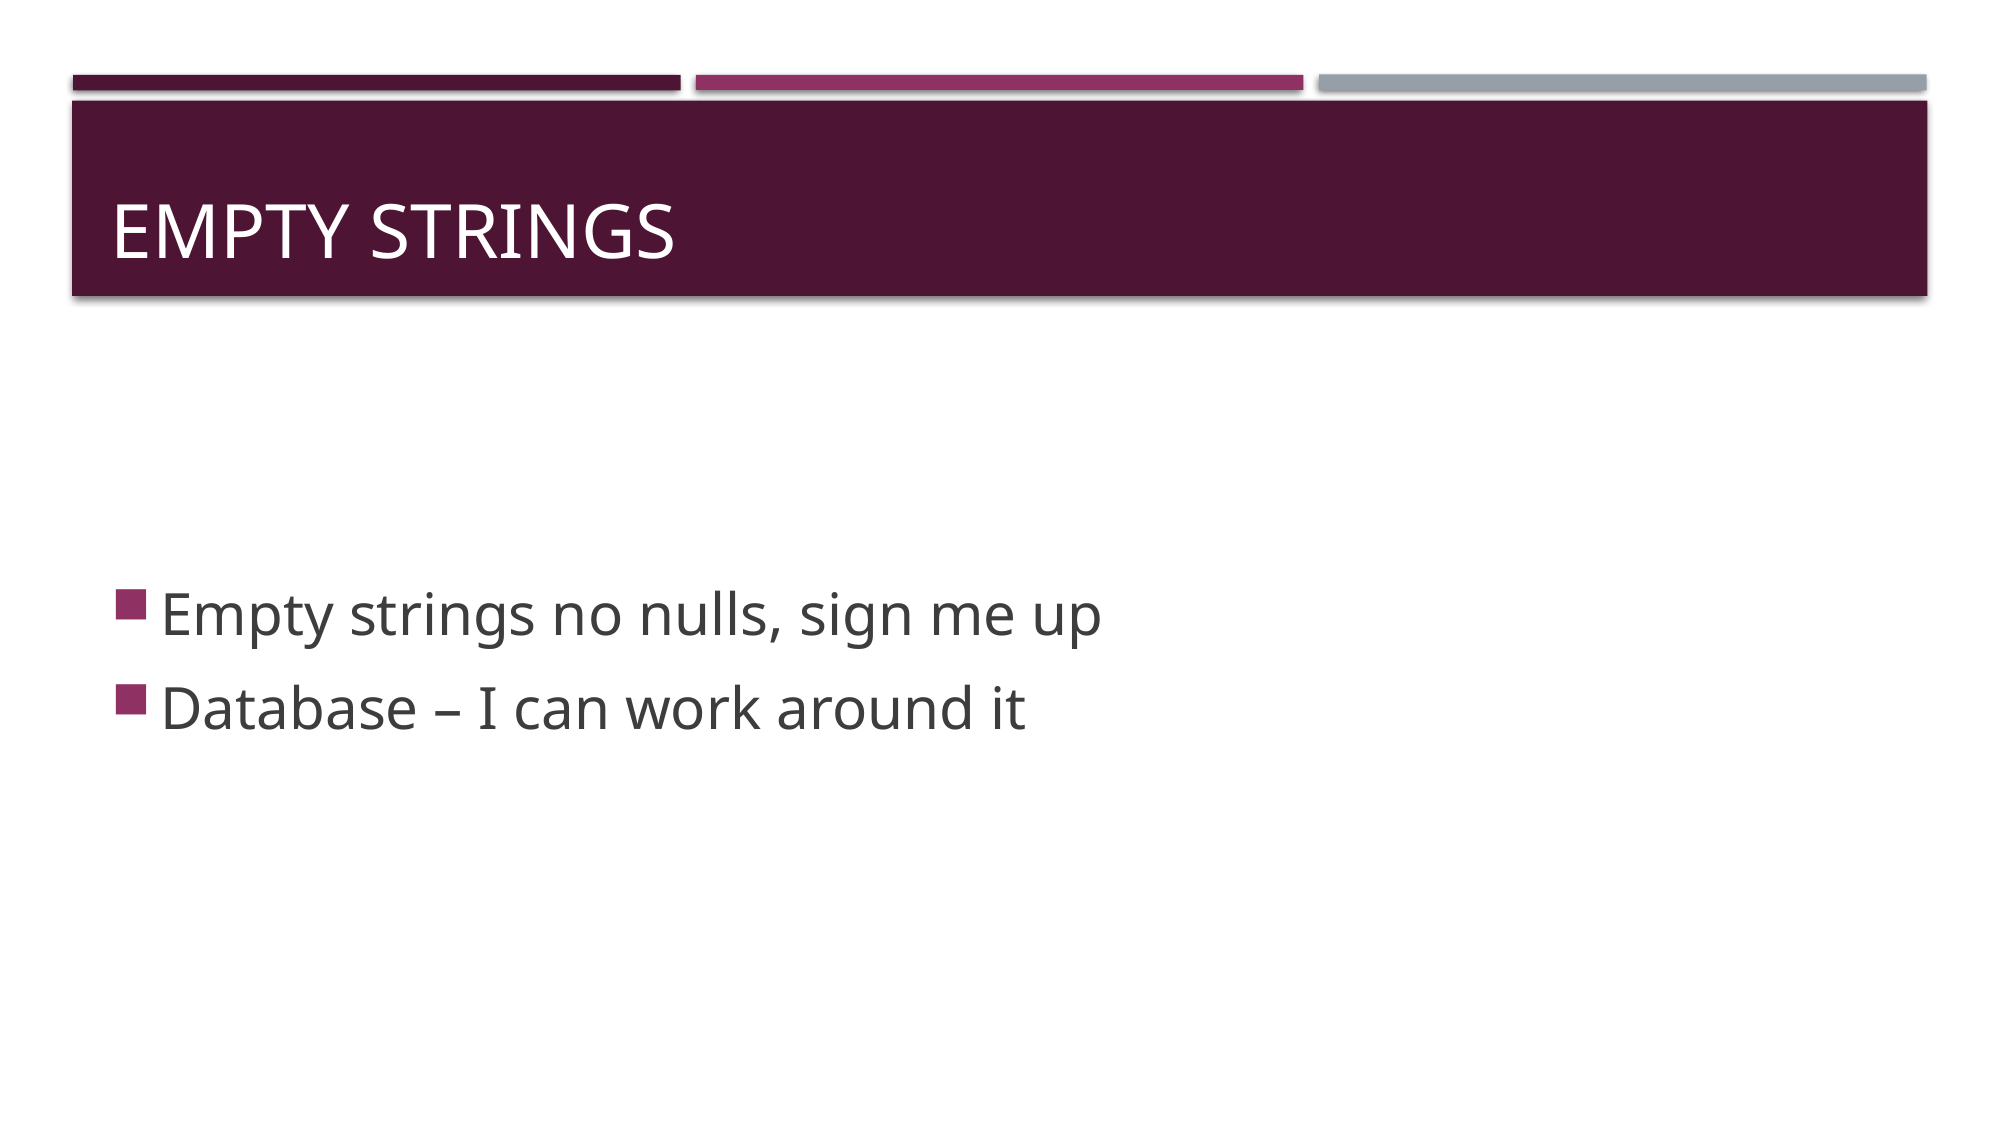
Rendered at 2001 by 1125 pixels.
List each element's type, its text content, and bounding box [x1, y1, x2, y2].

list Empty strings no nulls, sign me up Database – I can work around it [95, 357, 1905, 962]
title Empty Strings [95, 115, 1905, 282]
